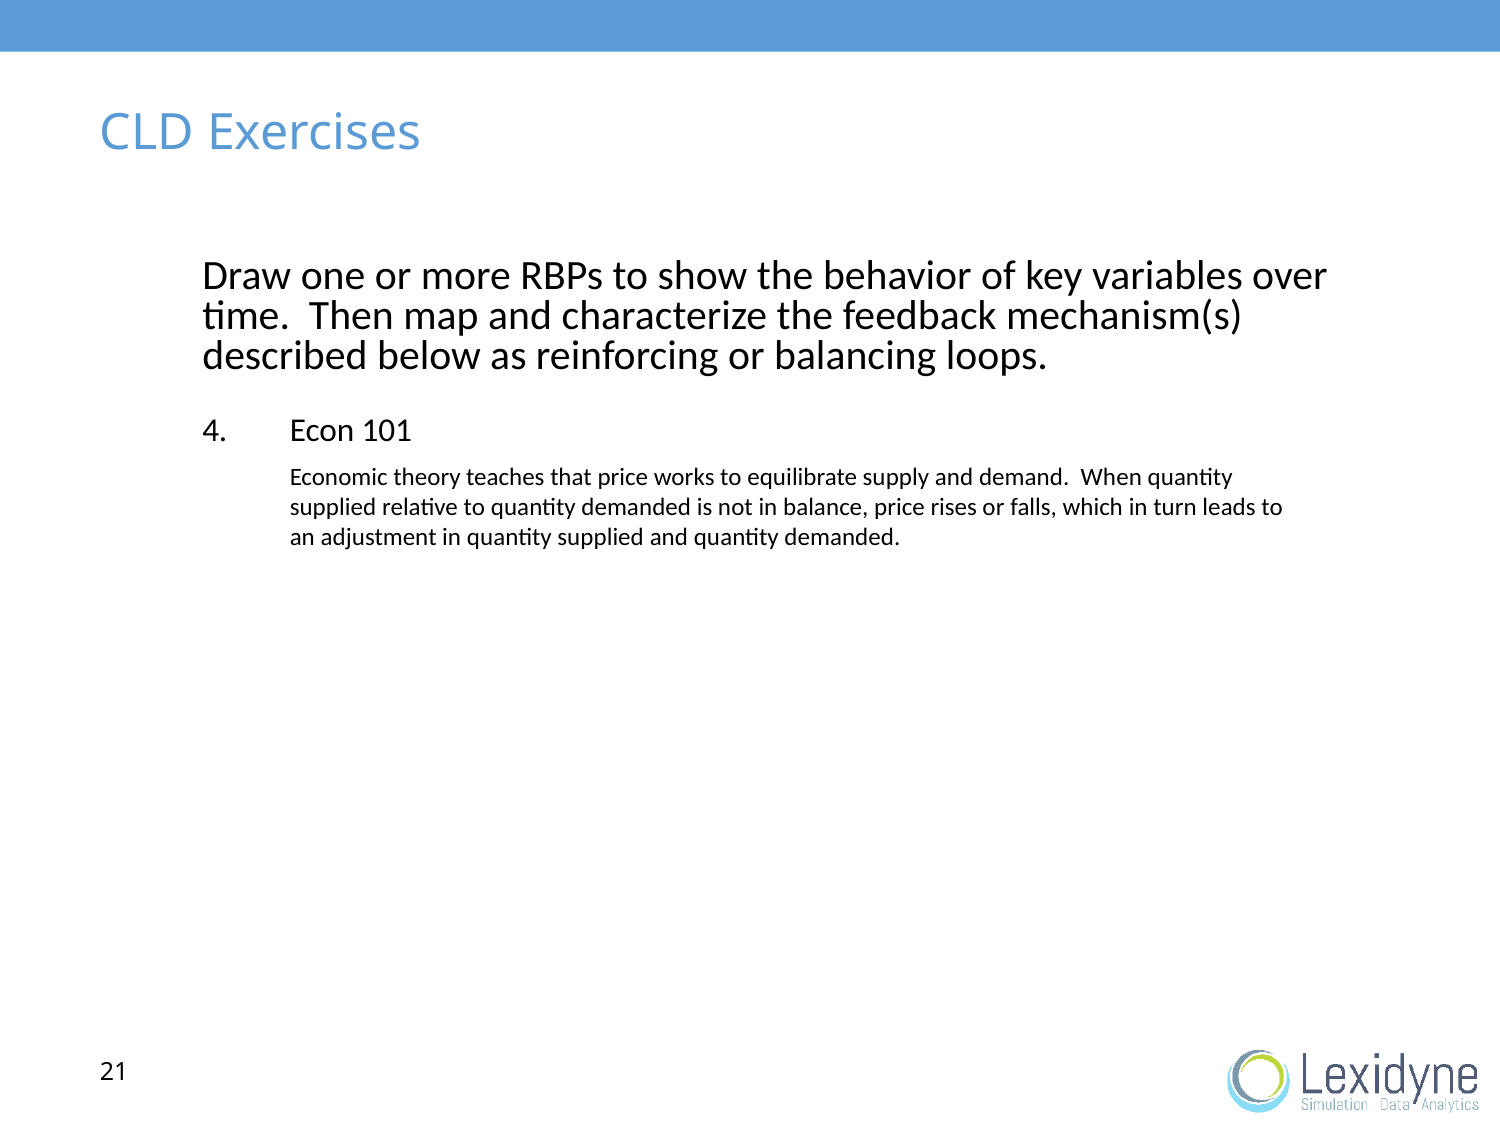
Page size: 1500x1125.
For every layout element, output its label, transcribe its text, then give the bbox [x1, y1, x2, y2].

slide_number 21 [84, 1042, 275, 1103]
picture [1217, 1042, 1500, 1118]
text_box Draw one or more RBPs to show the behavior of key variables over time. Then map and characterize the feedback mechanism(s) described below as reinforcing or balancing loops. [99, 249, 1375, 413]
title CLD Exercises [84, 89, 1415, 177]
text_box 4. Econ 101 Economic theory teaches that price works to equilibrate supply and demand. When quantity supplied relative to quantity demanded is not in balance, price rises or falls, which in turn leads to an adjustment in quantity supplied and quantity demanded. [187, 413, 1313, 614]
